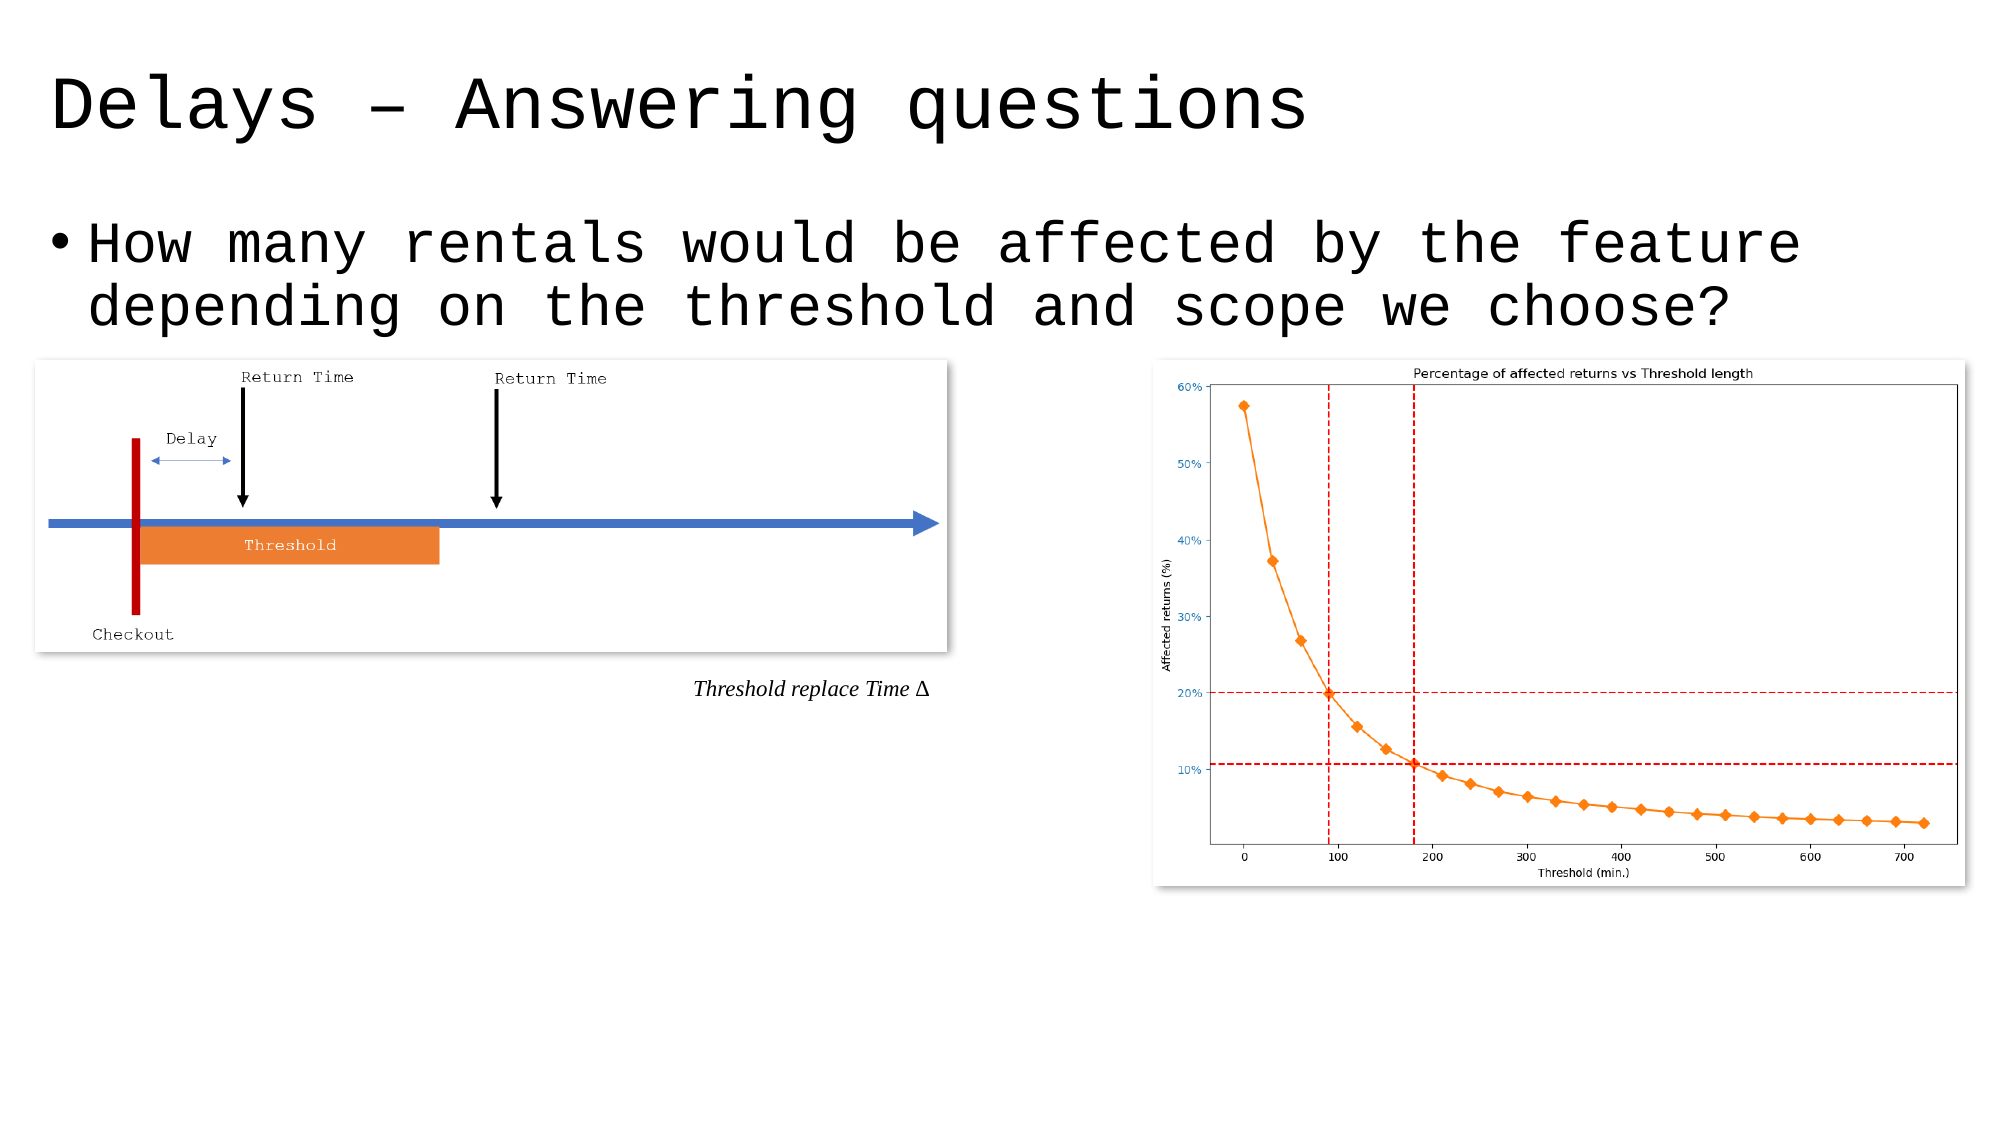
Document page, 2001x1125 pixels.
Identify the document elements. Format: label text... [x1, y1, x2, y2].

picture [1153, 360, 1965, 886]
picture [34, 360, 947, 652]
text_box Threshold replace Time ∆ [678, 666, 945, 709]
list How many rentals would be affected by the feature depending on the threshold and scope we choose? [35, 204, 1965, 1014]
title Delays – Answering questions [35, 22, 1965, 187]
